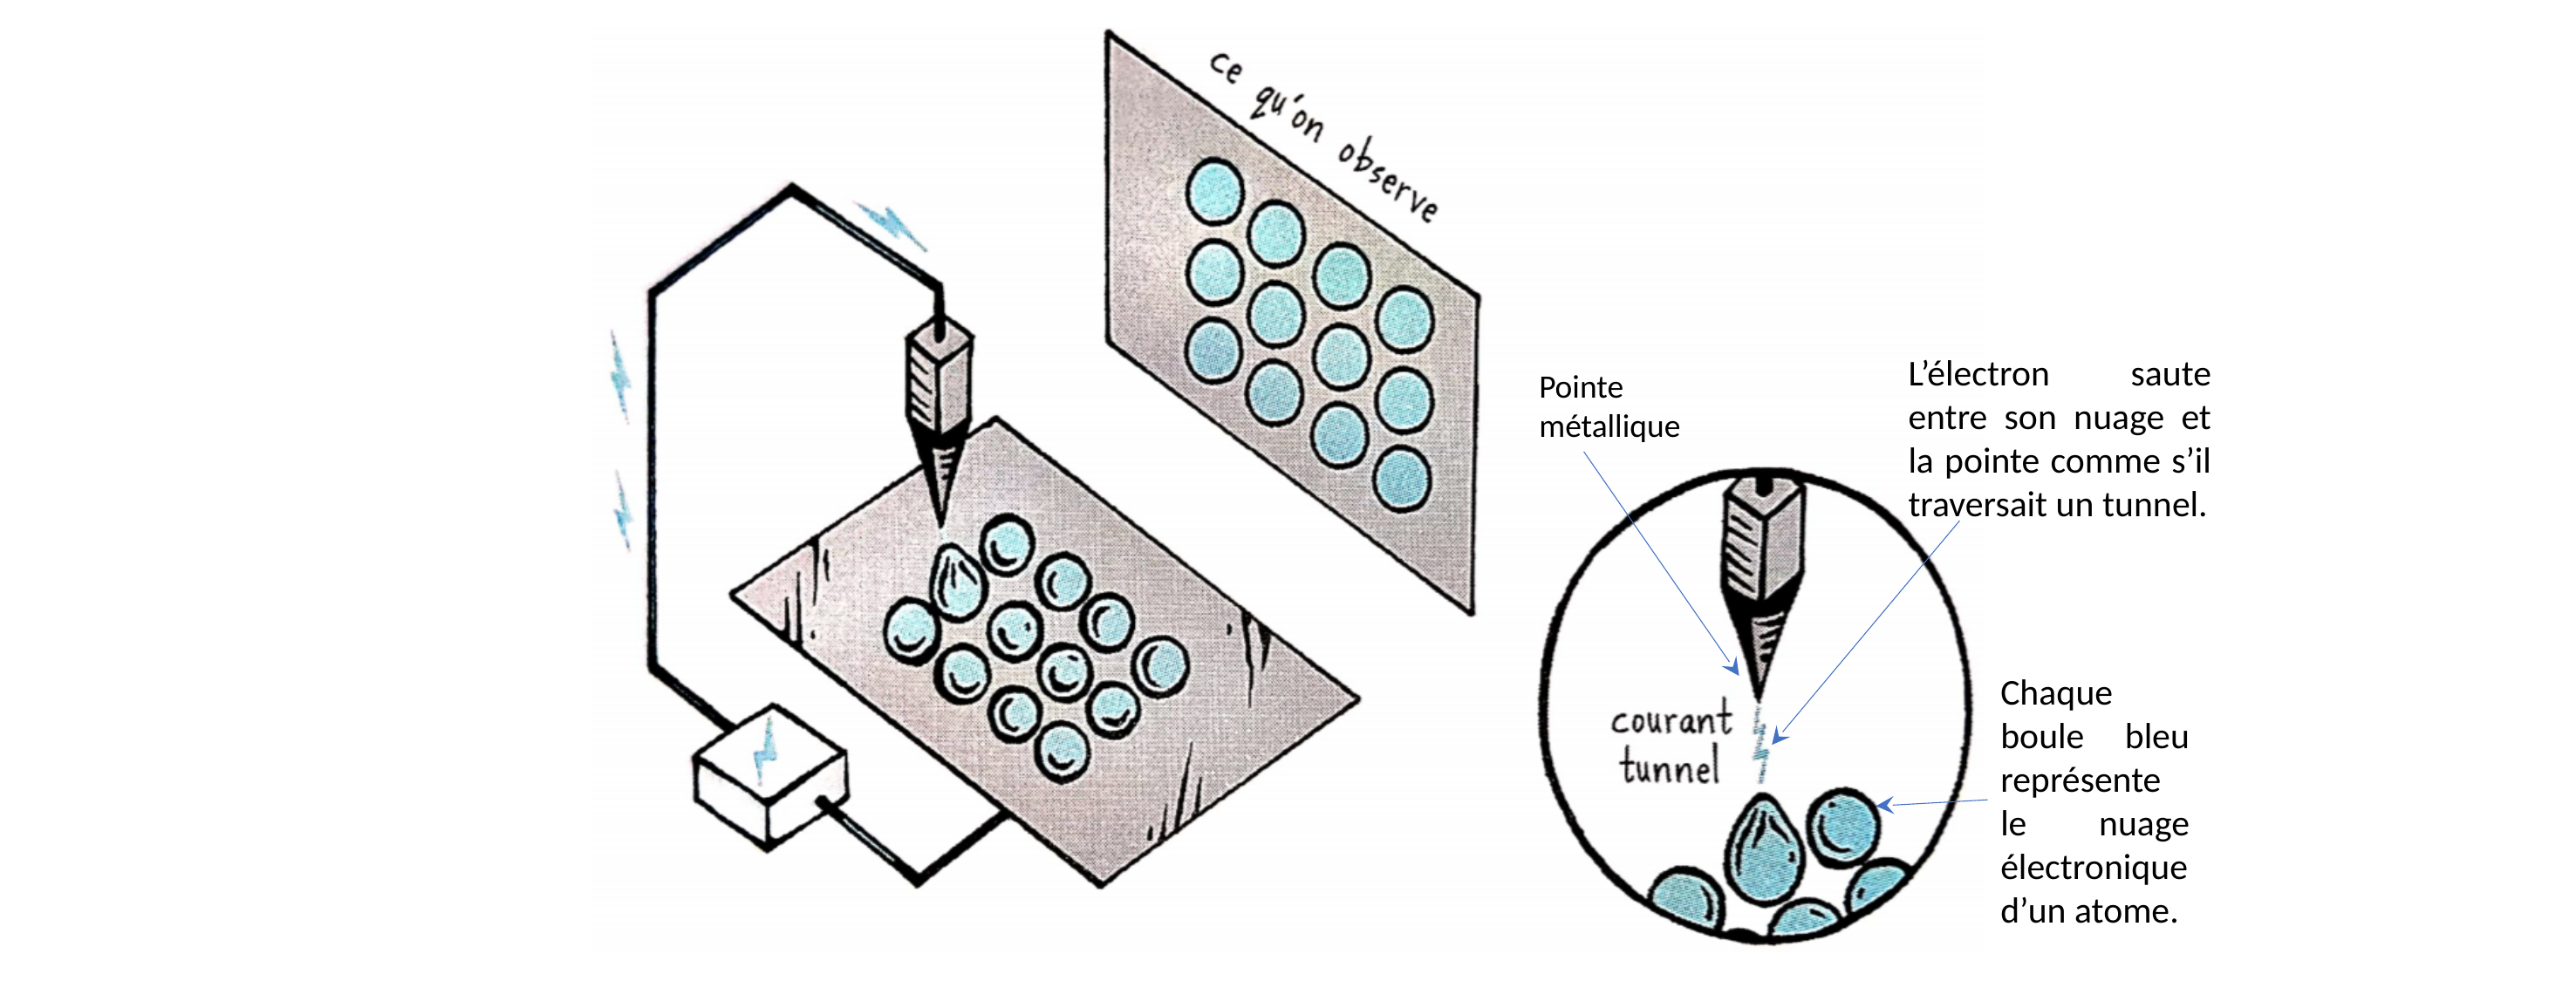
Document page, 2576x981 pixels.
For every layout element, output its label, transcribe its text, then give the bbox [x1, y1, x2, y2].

text_box Chaque boule bleu représente le nuage électronique d’un atome. [1987, 662, 2203, 937]
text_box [1772, 521, 1960, 746]
picture [591, 27, 1985, 953]
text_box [1876, 800, 1988, 807]
text_box L’électron saute entre son nuage et la pointe comme s’il traversait un tunnel. [1985, 343, 2224, 531]
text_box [1583, 451, 1739, 677]
